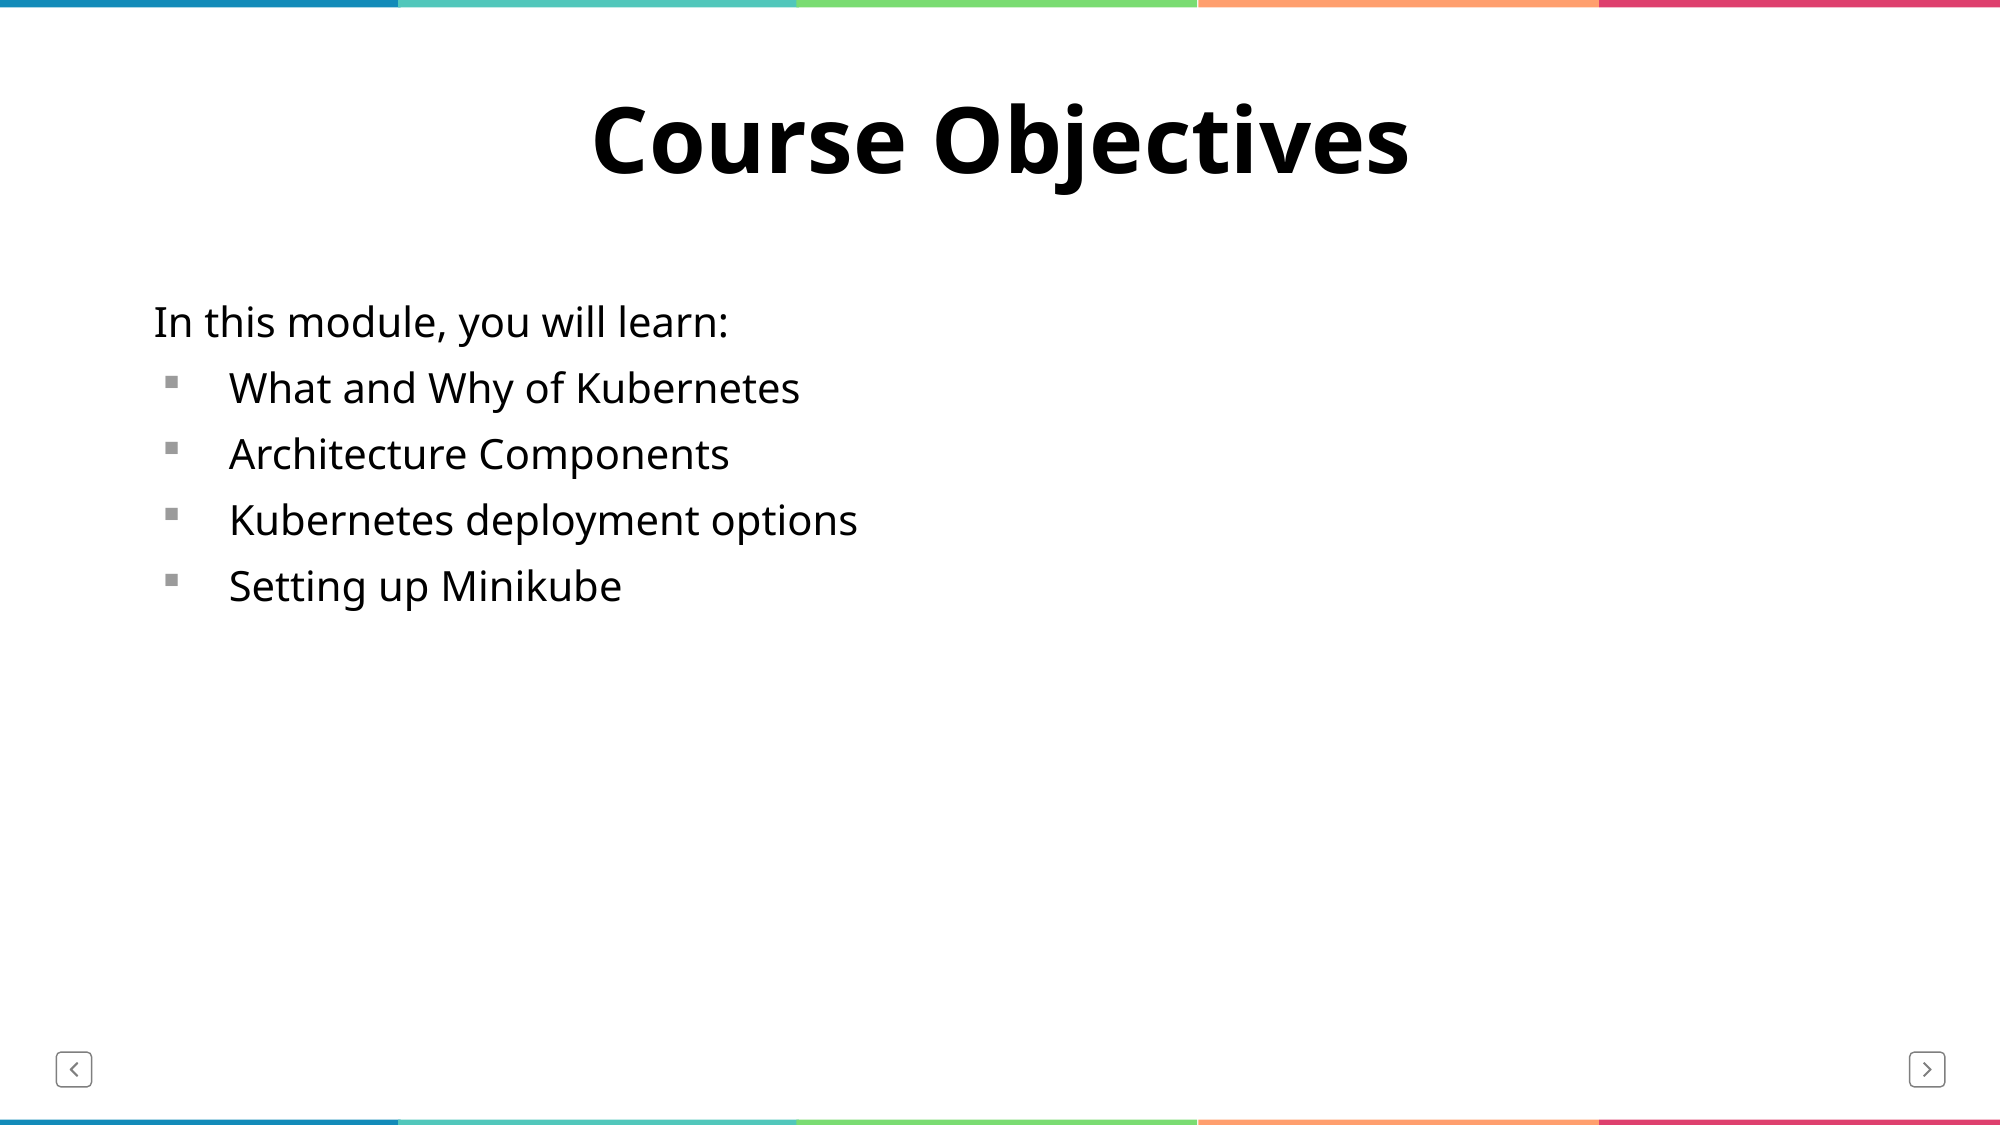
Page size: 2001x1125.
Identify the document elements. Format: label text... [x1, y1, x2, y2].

title Course Objectives [138, 68, 1864, 219]
list In this module, you will learn: What and Why of Kubernetes Architecture Components Kubernetes deployment options Setting up Minikube [138, 294, 1864, 965]
